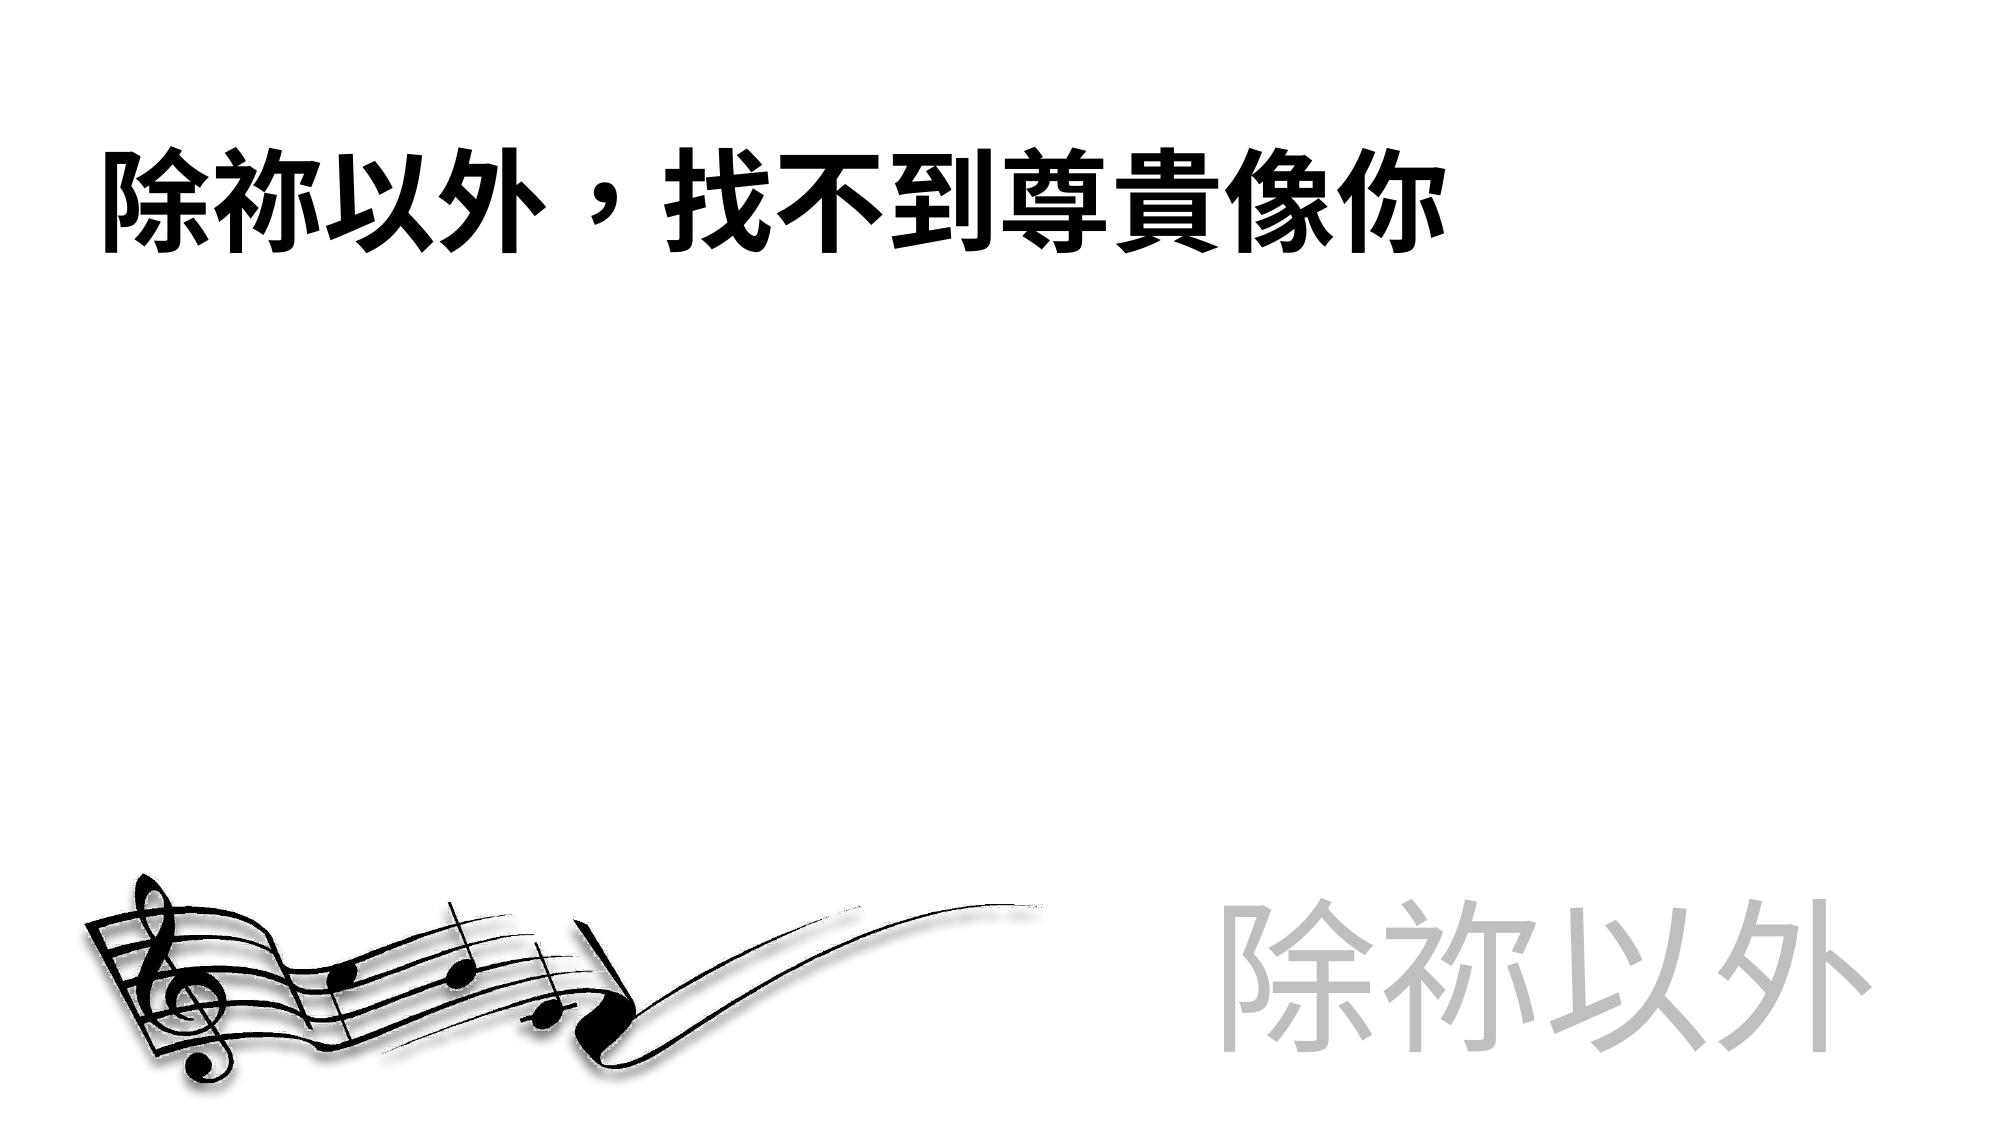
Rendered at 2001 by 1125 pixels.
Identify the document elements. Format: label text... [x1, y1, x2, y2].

text_box 除祢以外，找不到尊貴像你 [84, 55, 1910, 678]
text_box 除祢以外 [1196, 865, 1910, 1080]
picture [84, 873, 1043, 1083]
